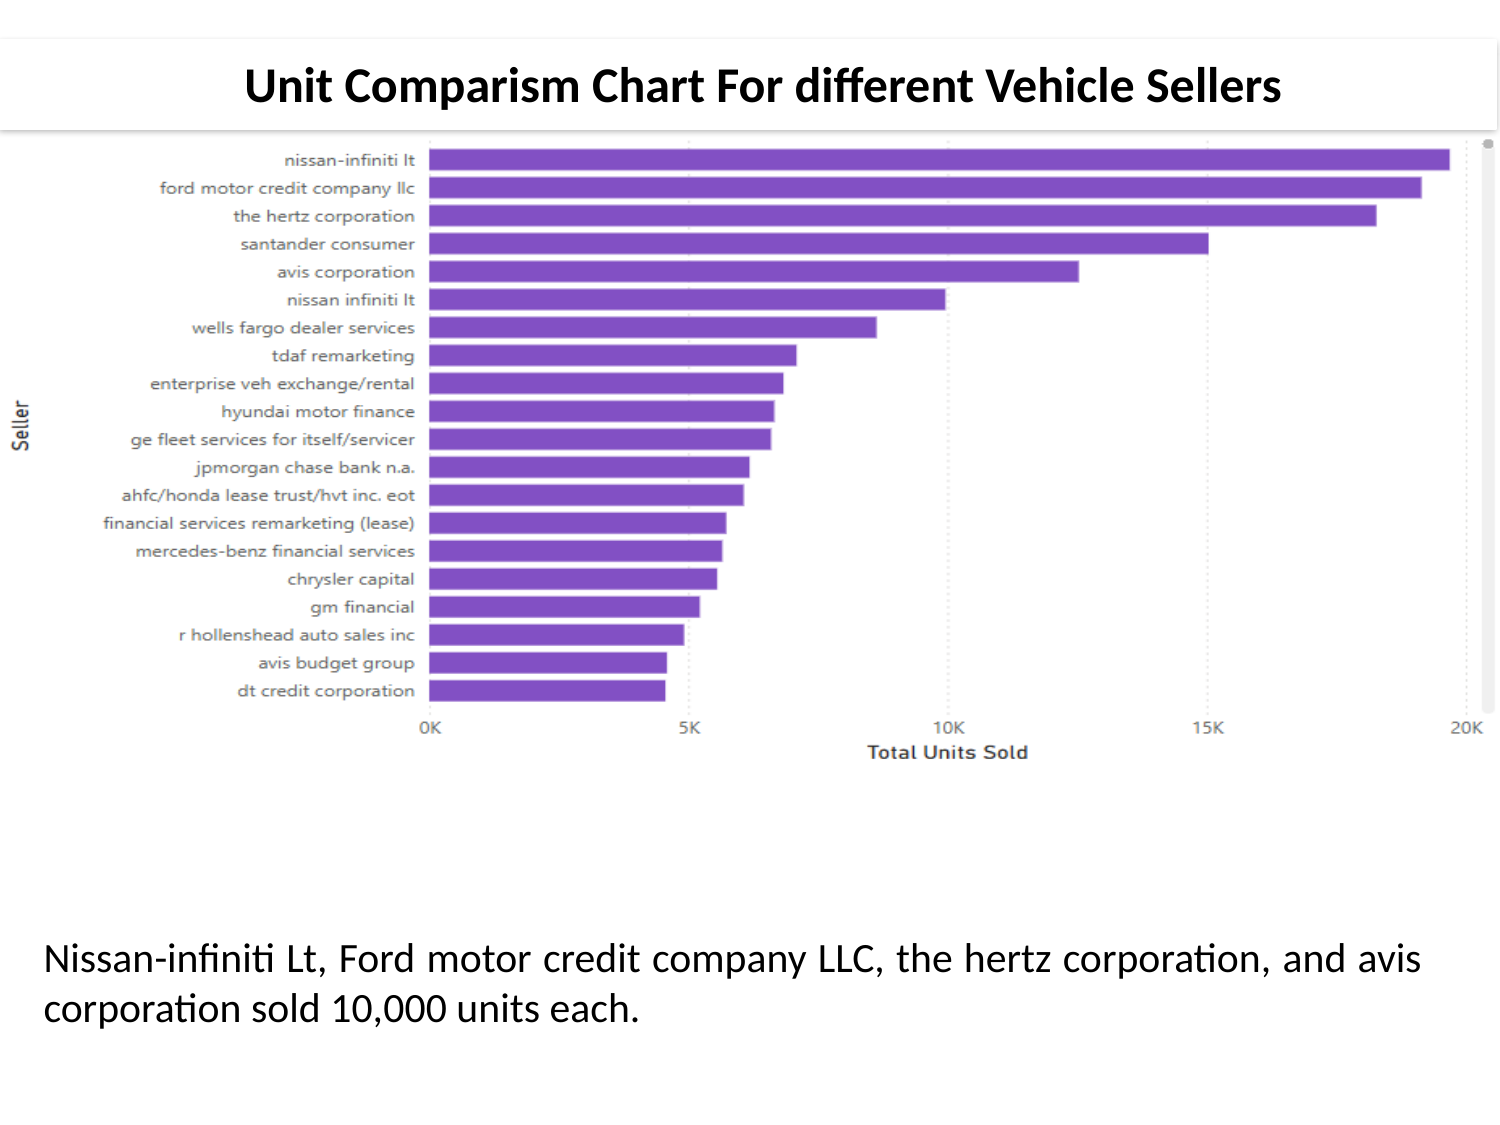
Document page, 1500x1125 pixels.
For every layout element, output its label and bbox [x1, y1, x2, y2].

text_box [0, 39, 1500, 1037]
